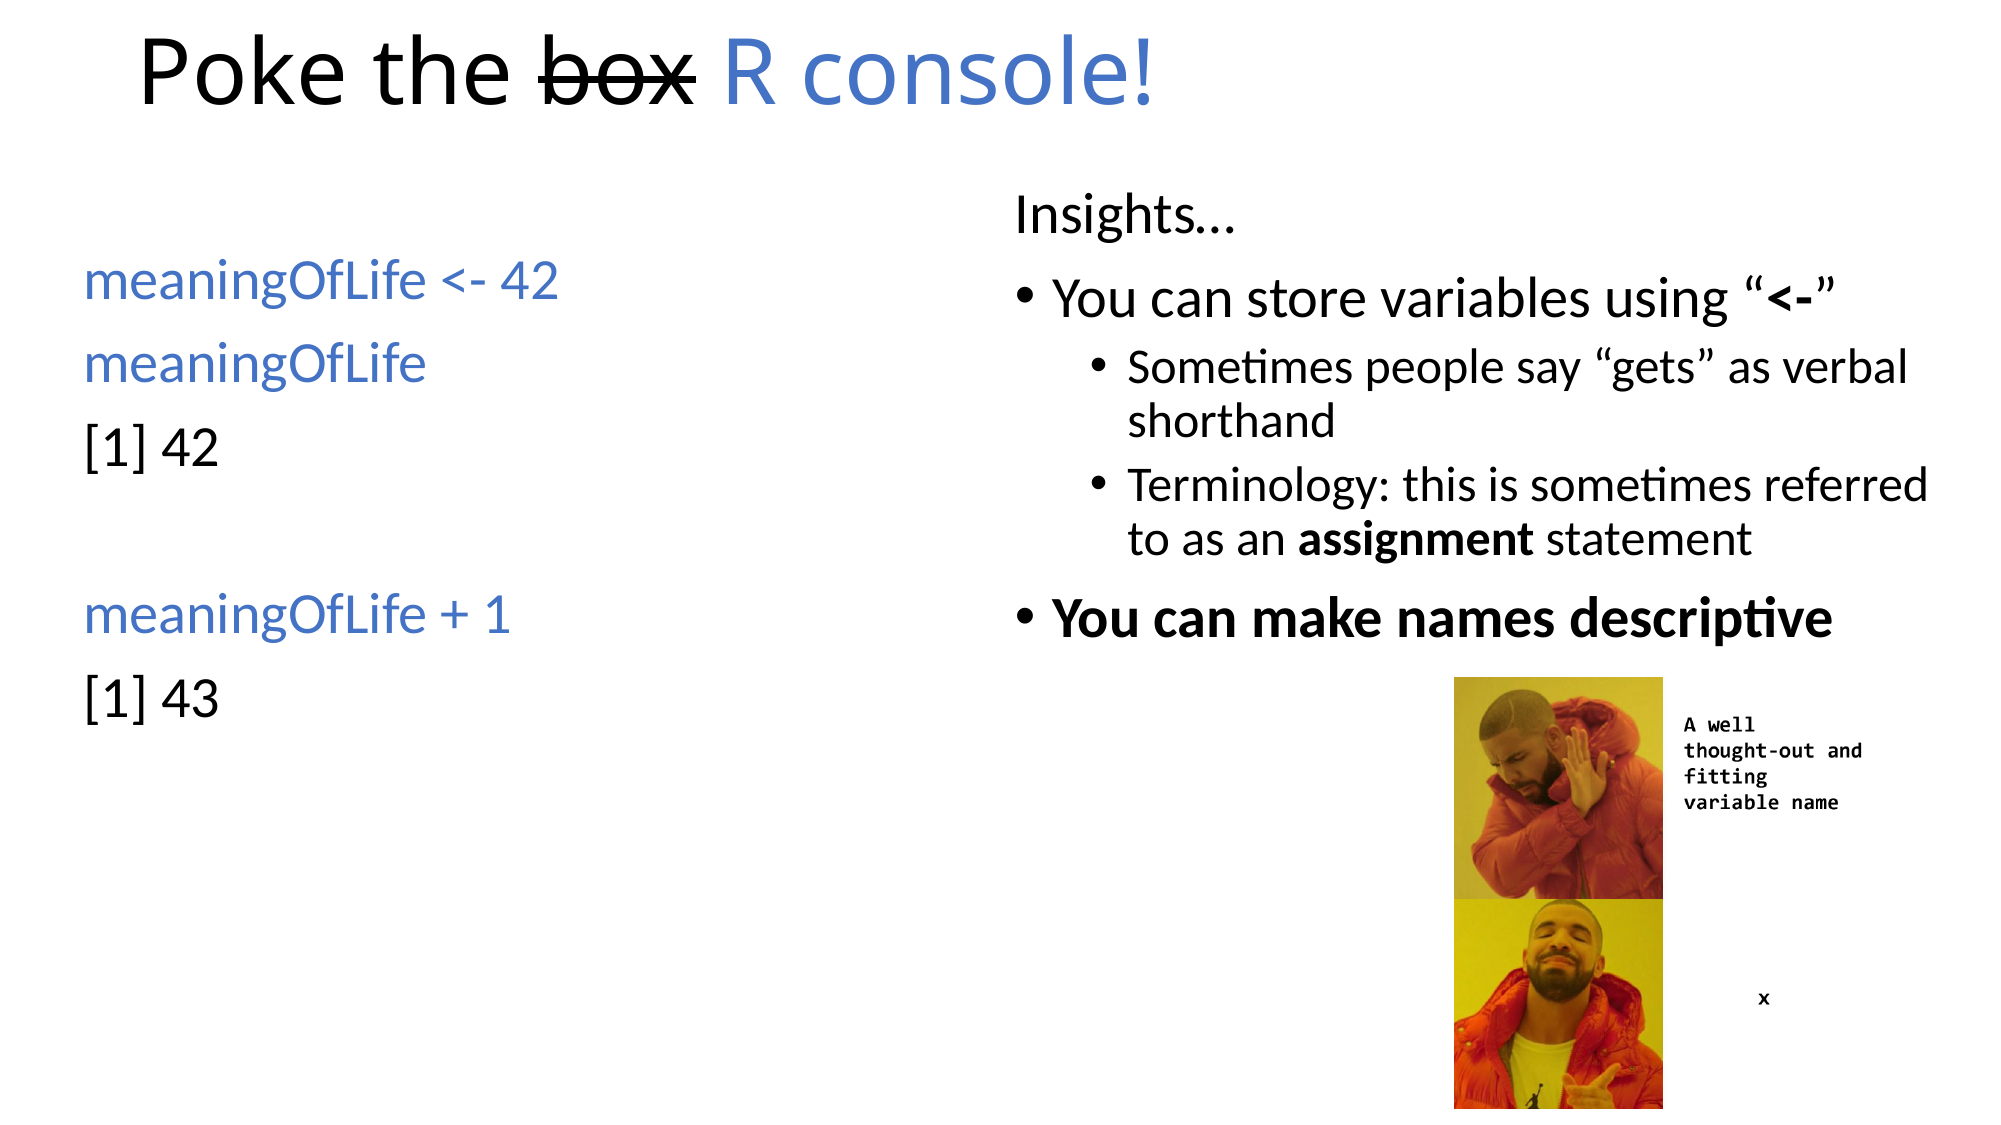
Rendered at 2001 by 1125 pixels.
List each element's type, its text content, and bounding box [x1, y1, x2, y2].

title Poke the box R console! [121, 0, 1847, 150]
text_box Insights… You can store variables using “<-” Sometimes people say “gets” as verbal shorthand Terminology: this is sometimes referred to as an assignment statement You can make names descriptive [999, 175, 1971, 1047]
picture [1454, 677, 1886, 1109]
text_box meaningOfLife <- 42 meaningOfLife [1] 42 meaningOfLife + 1 [1] 43 [68, 241, 813, 1060]
